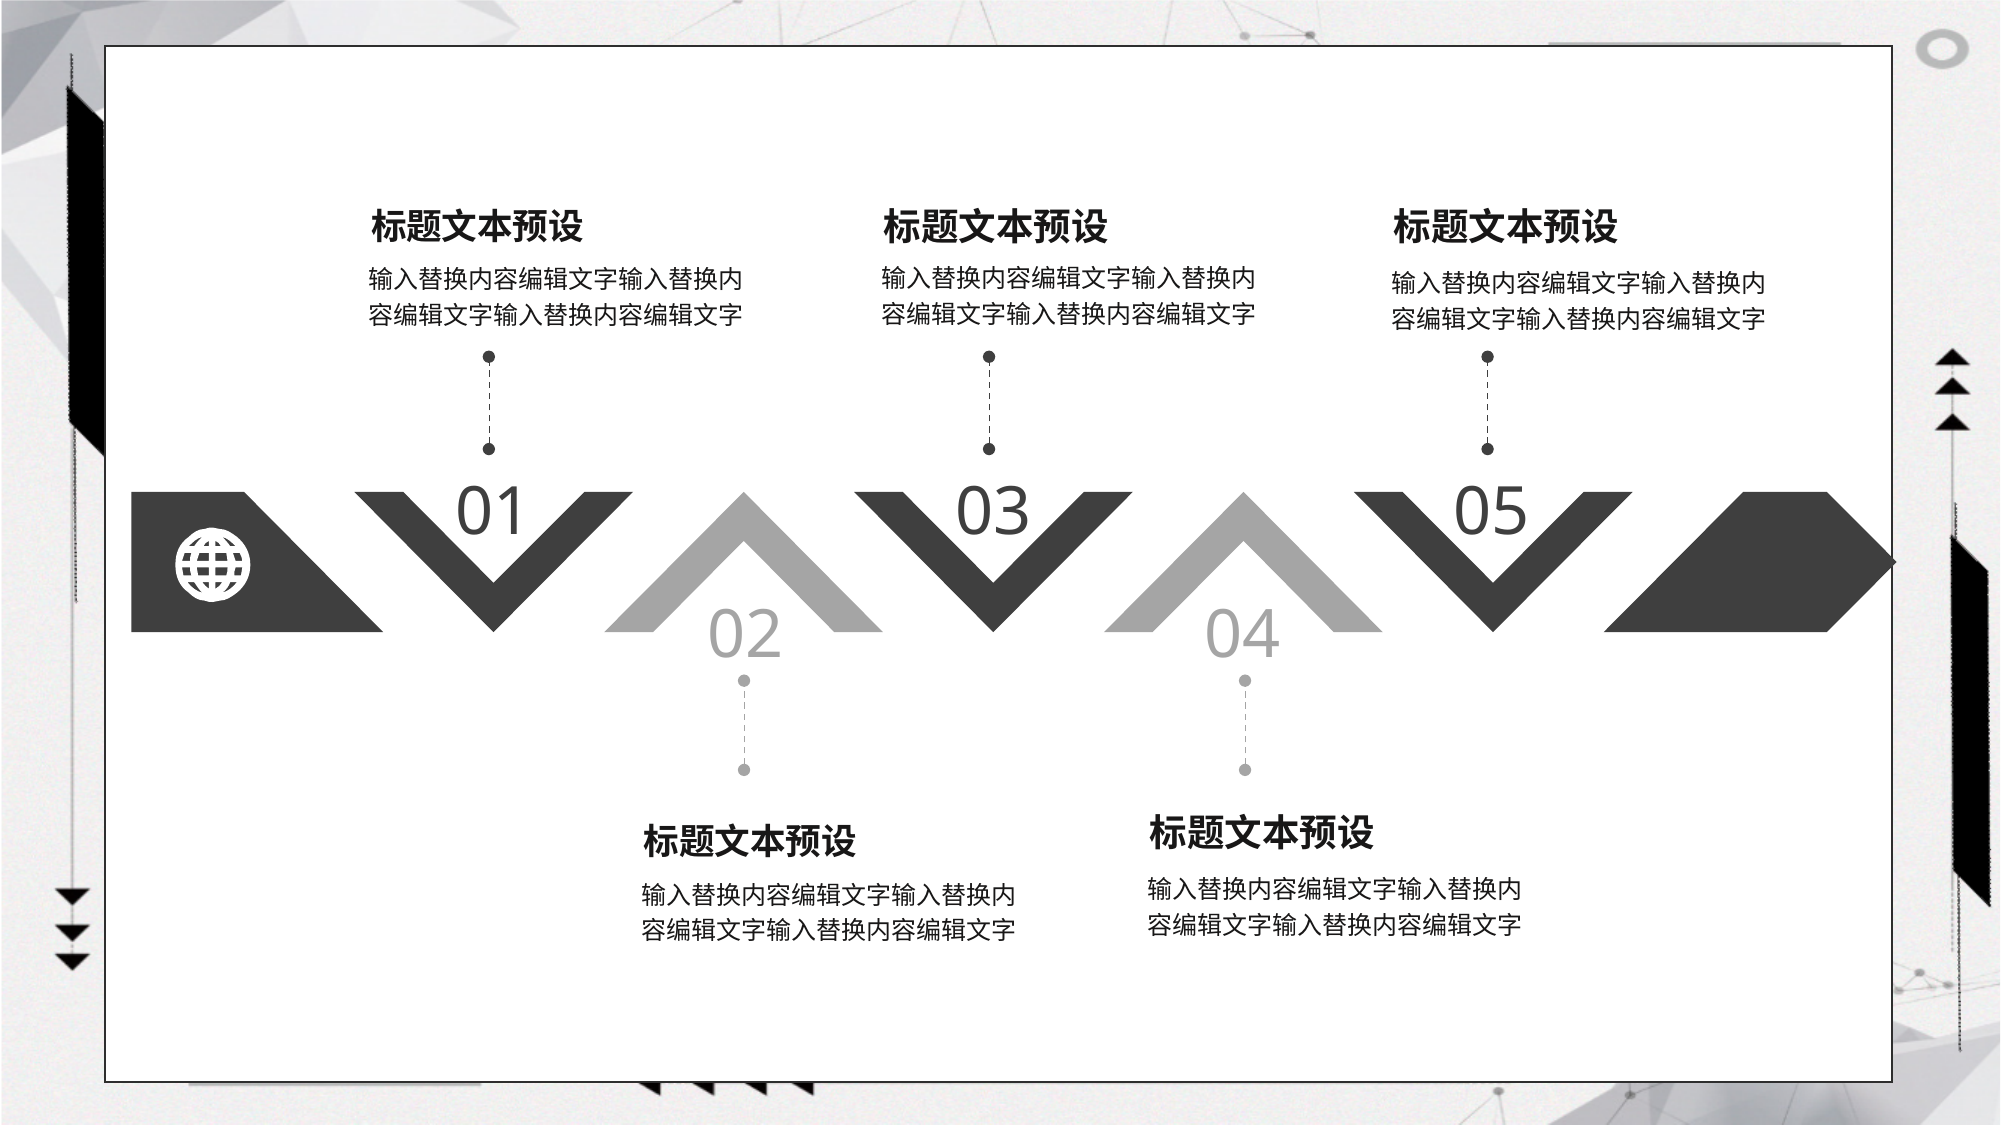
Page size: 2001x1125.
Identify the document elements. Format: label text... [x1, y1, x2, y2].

text_box 输入替换内容编辑文字输入替换内容编辑文字输入替换内容编辑文字 [354, 250, 772, 342]
text_box 标题文本预设 [1134, 801, 1371, 902]
text_box 标题文本预设 [869, 195, 1106, 296]
picture [0, 0, 2001, 1125]
text_box 输入替换内容编辑文字输入替换内容编辑文字输入替换内容编辑文字 [1377, 254, 1794, 413]
text_box 输入替换内容编辑文字输入替换内容编辑文字输入替换内容编辑文字 [867, 249, 1284, 409]
text_box 标题文本预设 [356, 196, 593, 255]
text_box 标题文本预设 [629, 811, 866, 870]
text_box 输入替换内容编辑文字输入替换内容编辑文字输入替换内容编辑文字 [1132, 860, 1550, 1019]
text_box 输入替换内容编辑文字输入替换内容编辑文字输入替换内容编辑文字 [627, 865, 1045, 958]
text_box 标题文本预设 [1378, 195, 1615, 296]
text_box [131, 460, 1897, 679]
